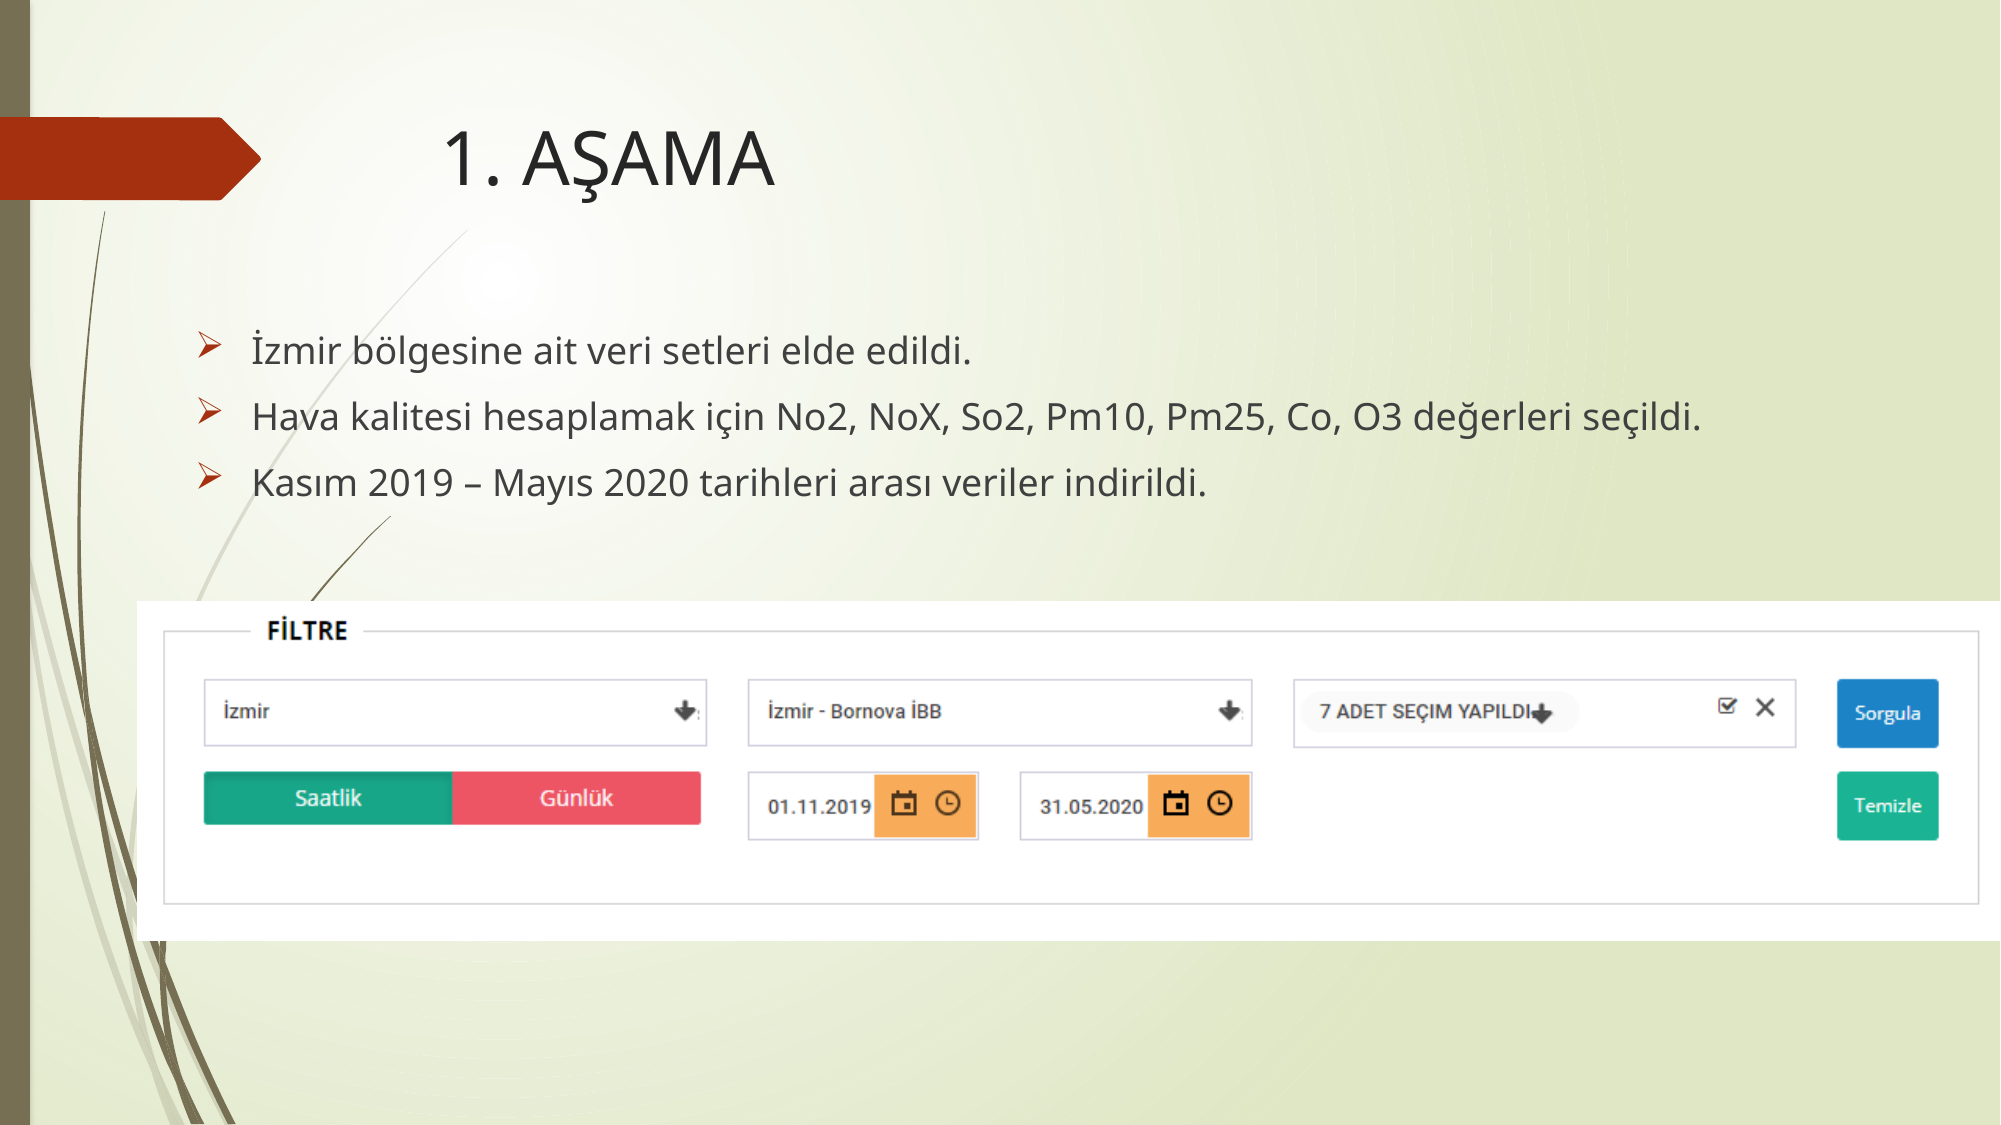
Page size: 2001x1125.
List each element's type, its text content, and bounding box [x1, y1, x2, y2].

title 1. AŞAMA [425, 102, 1888, 313]
picture [137, 601, 2000, 941]
list İzmir bölgesine ait veri setleri elde edildi. Hava kalitesi hesaplamak için No2, NoX, So2, Pm10, Pm25, Co, O3 değerleri seçildi. Kasım 2019 – Mayıs 2020 tarihleri arası veriler indirildi. [180, 319, 1830, 601]
